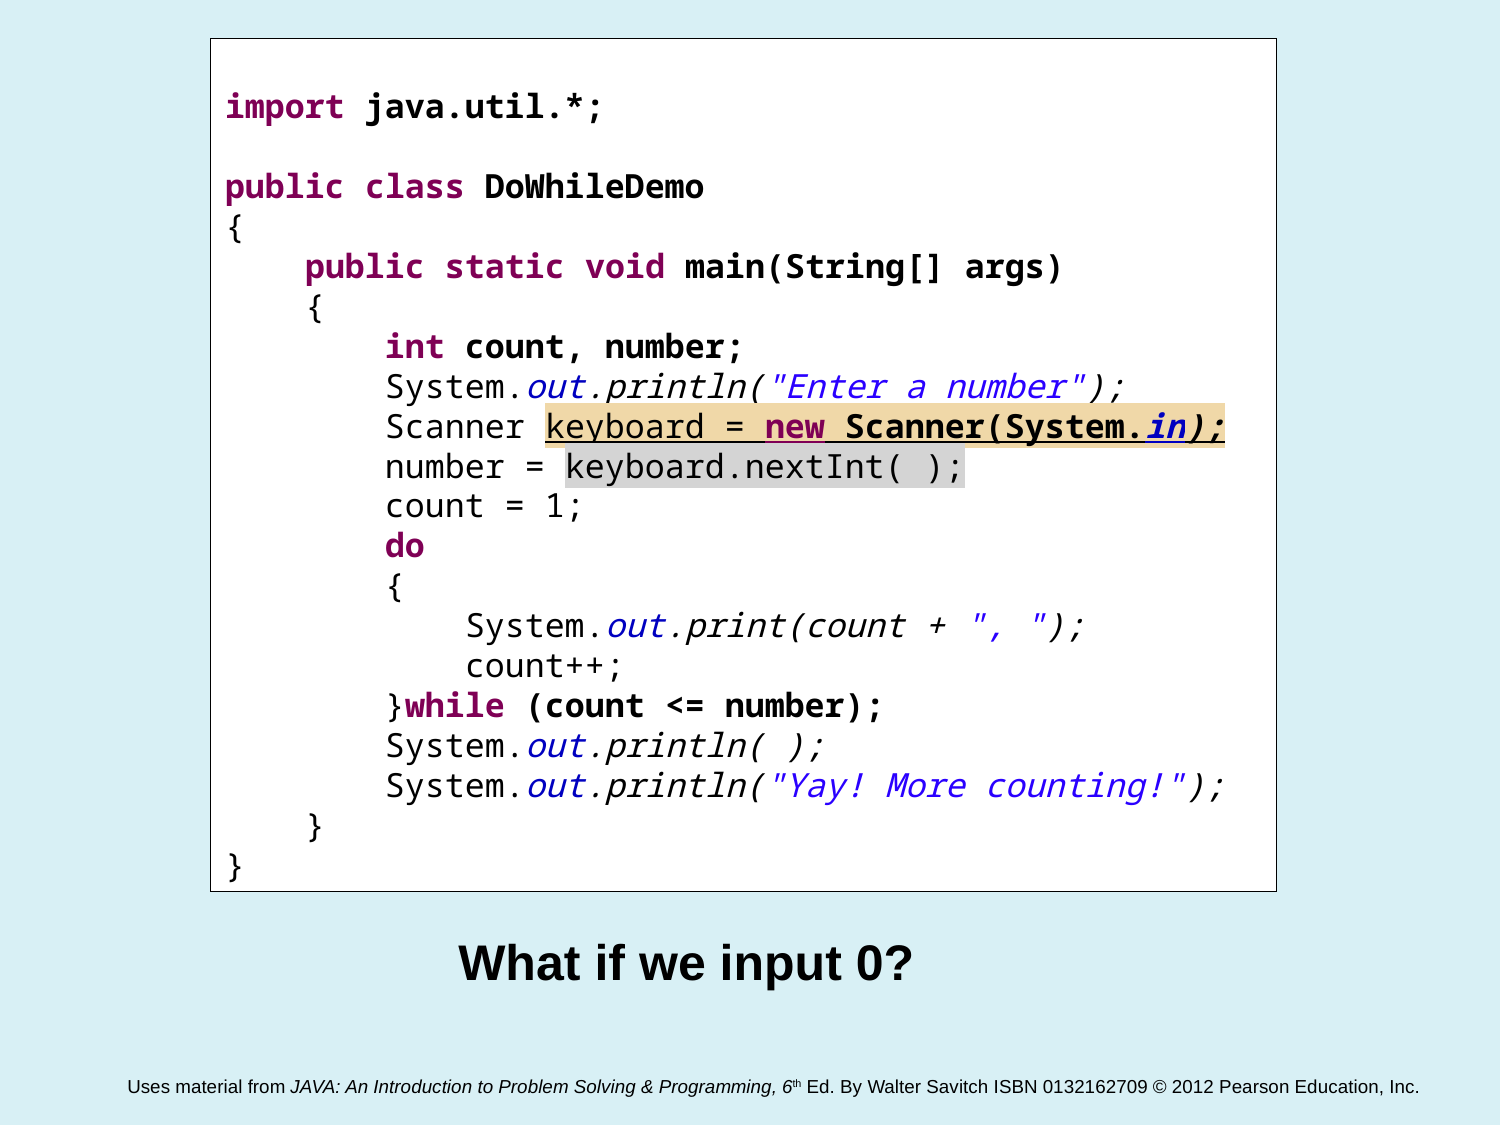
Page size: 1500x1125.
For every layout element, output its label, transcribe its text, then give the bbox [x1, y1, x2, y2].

text_box What if we input 0? [416, 922, 957, 998]
text_box import java.util.*; public class DoWhileDemo { public static void main(String[] args) { int count, number; System.out.println("Enter a number"); Scanner keyboard = new Scanner(System.in); number = keyboard.nextInt( ); count = 1; do { System.out.print(count + ", "); count++; }while (count <= number); System.out.println( ); System.out.println("Yay! More counting!"); } } [210, 38, 1277, 892]
